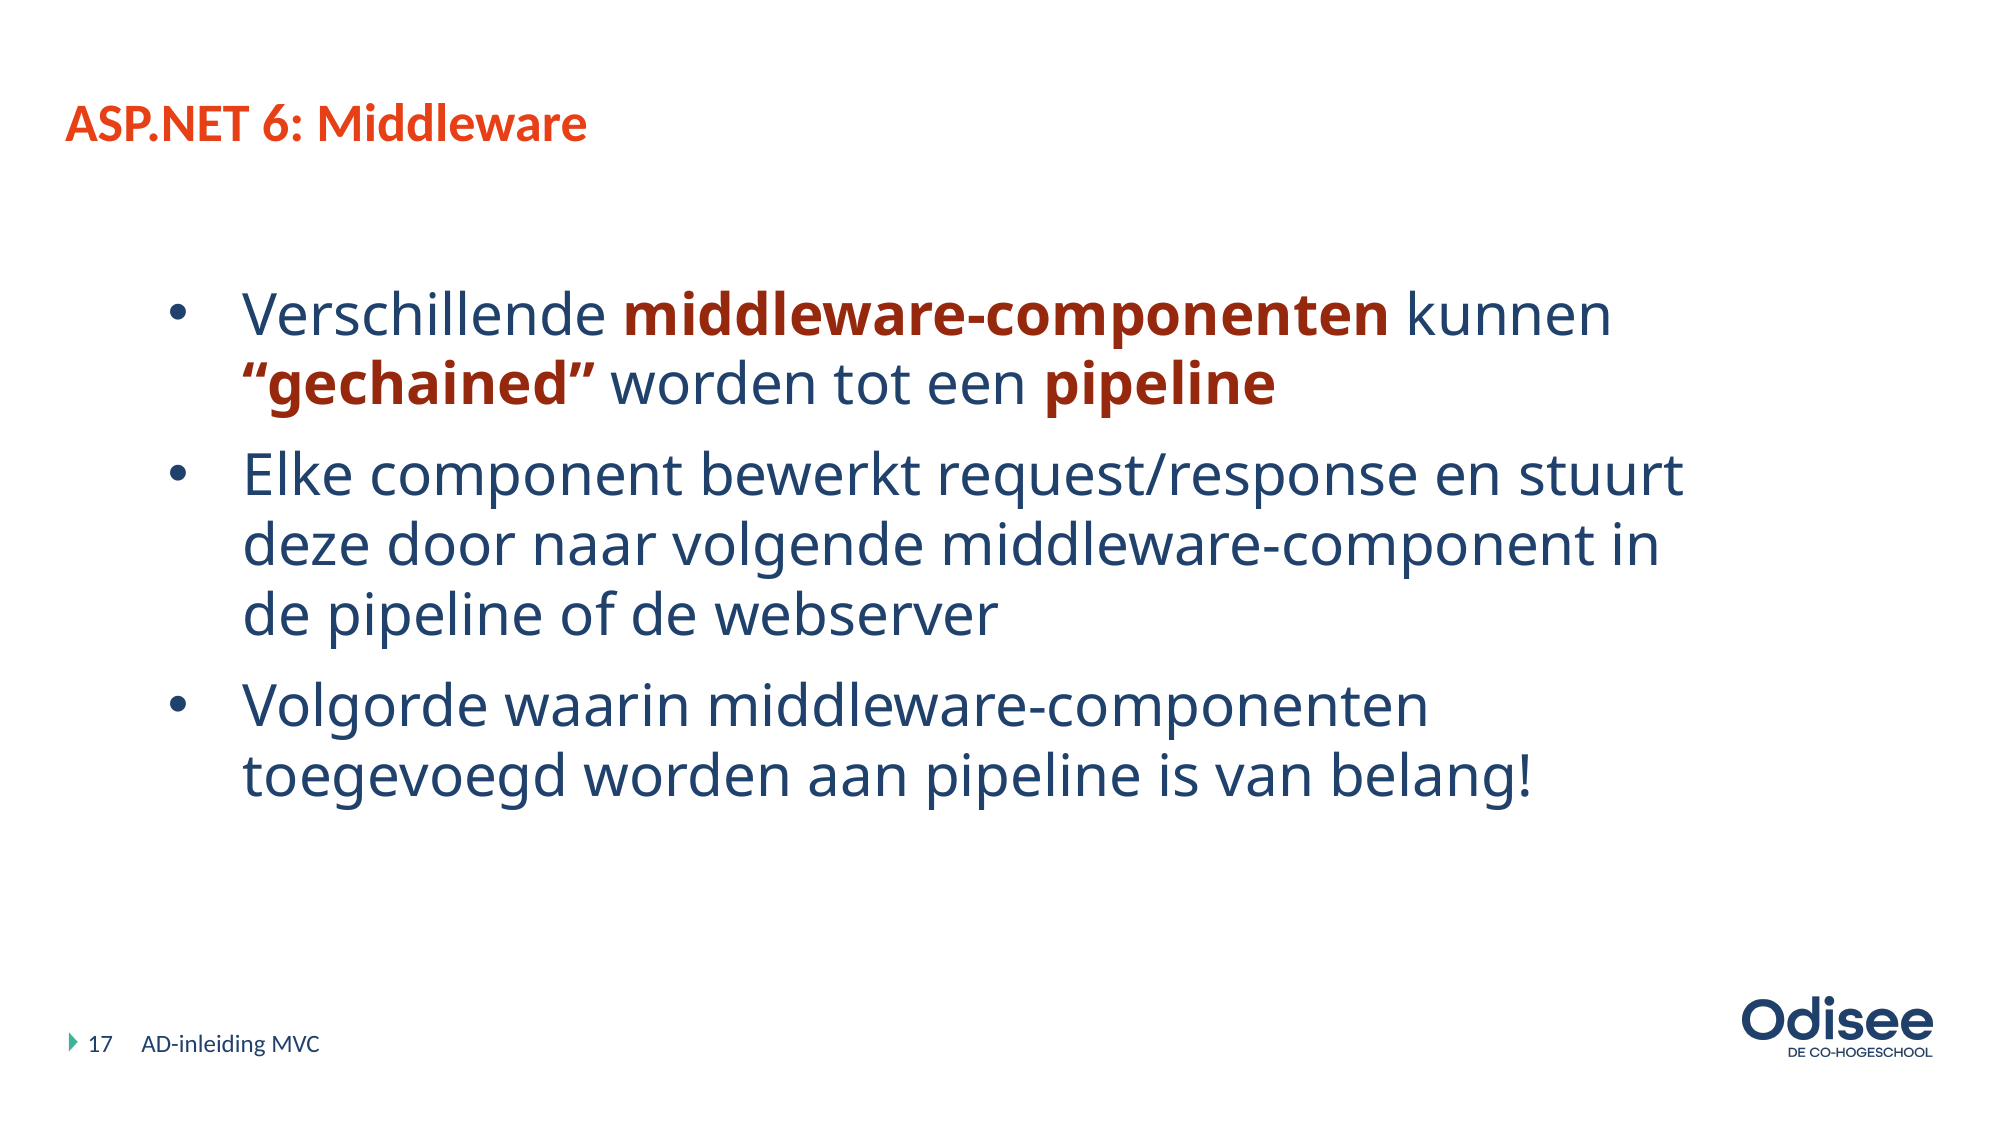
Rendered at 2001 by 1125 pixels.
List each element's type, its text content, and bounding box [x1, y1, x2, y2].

list Verschillende middleware-componenten kunnen “gechained” worden tot een pipeline Elke component bewerkt request/response en stuurt deze door naar volgende middleware-component in de pipeline of de webserver Volgorde waarin middleware-componenten toegevoegd worden aan pipeline is van belang! [167, 276, 1691, 938]
footer AD-inleiding MVC [141, 1027, 817, 1088]
picture [1742, 996, 1933, 1057]
title ASP.NET 6: Middleware [64, 100, 1790, 213]
slide_number 17 [87, 1027, 135, 1088]
